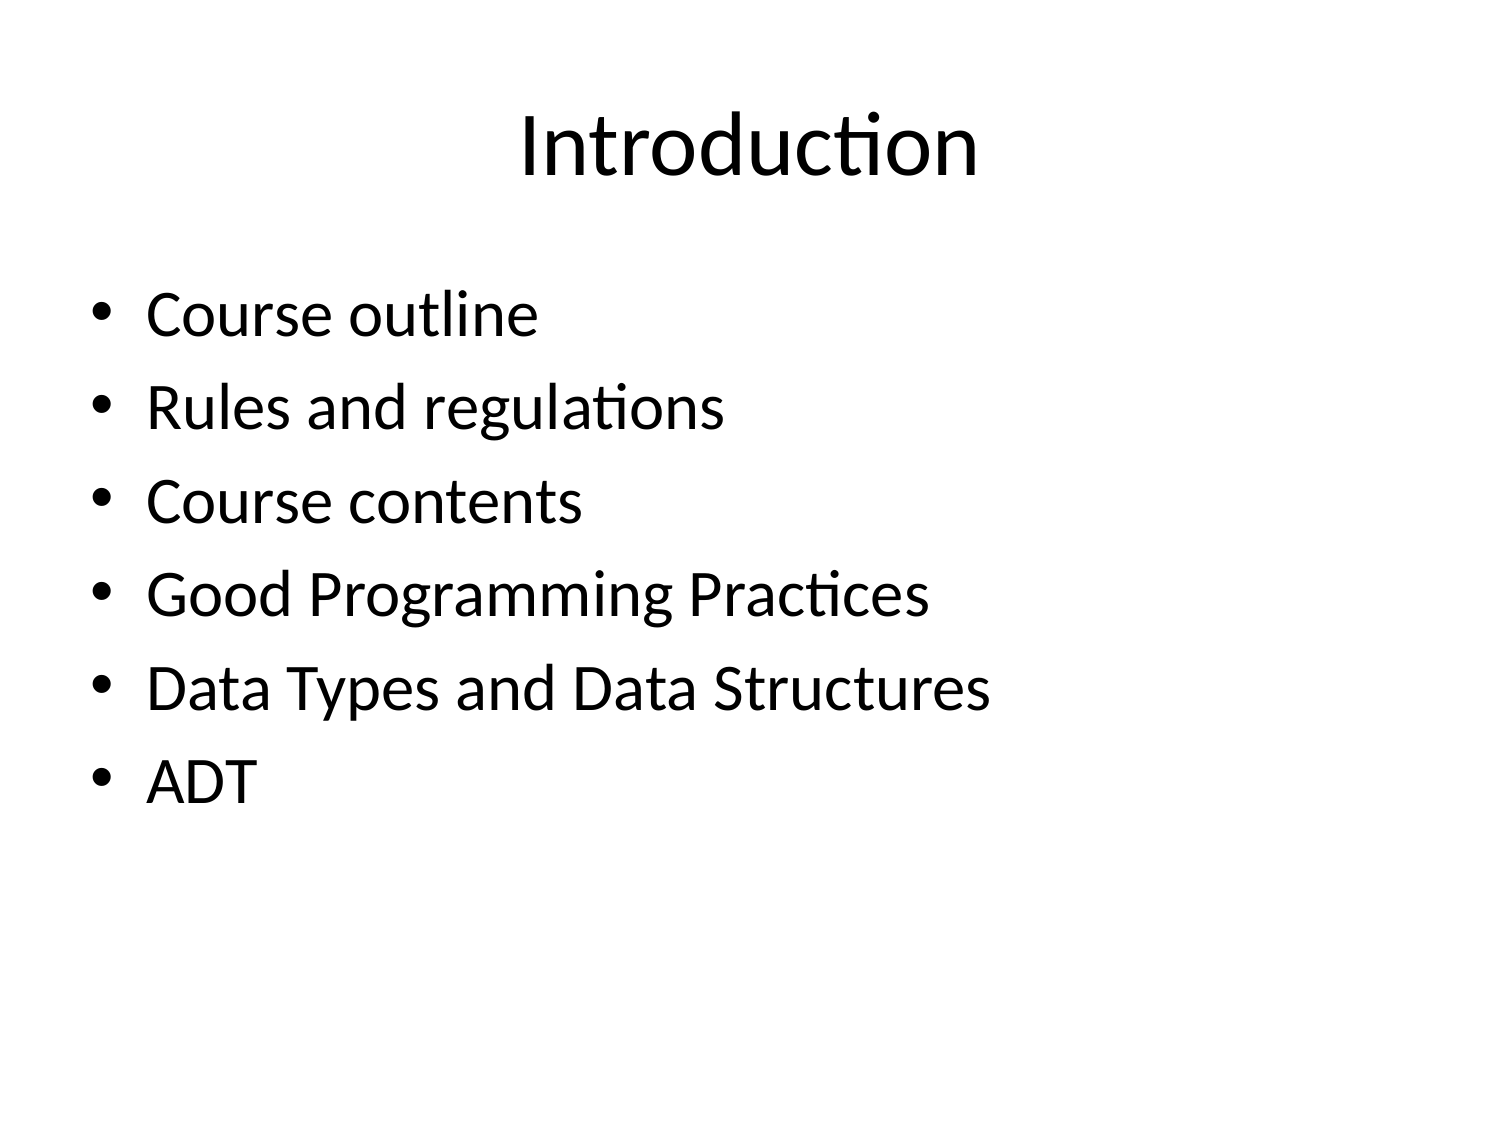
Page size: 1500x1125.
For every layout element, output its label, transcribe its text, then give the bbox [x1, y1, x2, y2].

title Introduction [75, 45, 1425, 233]
list Course outline Rules and regulations Course contents Good Programming Practices Data Types and Data Structures ADT [75, 262, 1425, 1005]
